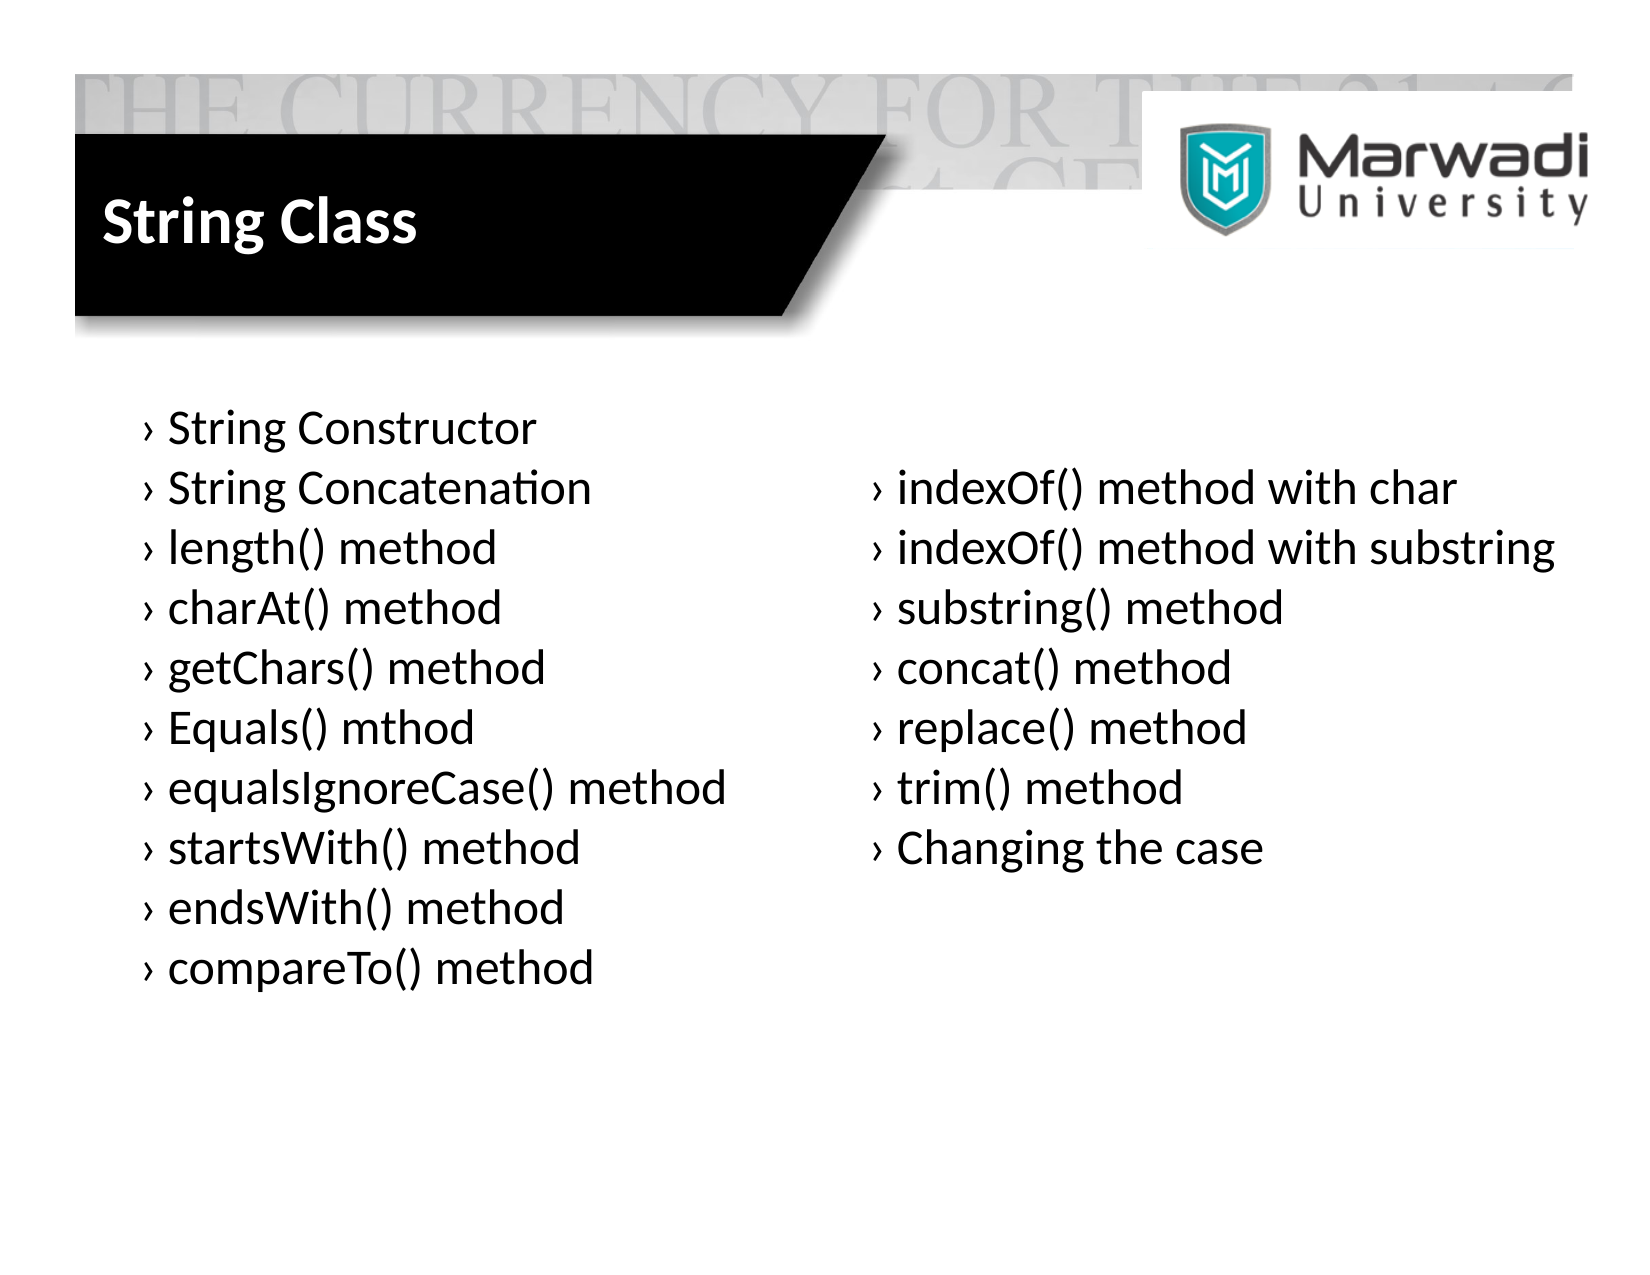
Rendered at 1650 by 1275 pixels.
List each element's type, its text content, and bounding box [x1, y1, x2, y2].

title String Class [99, 174, 825, 390]
text_box › String Constructor › String Concatenation › length() method › charAt() method › getChars() method › Equals() mthod › equalsIgnoreCase() method › startsWith() method › endsWith() method › compareTo() method › indexOf() method with char › indexOf() method with substring › substring() method › concat() method › replace() method › trim() method › Changing the case [124, 387, 1613, 1275]
picture [75, 74, 1613, 341]
